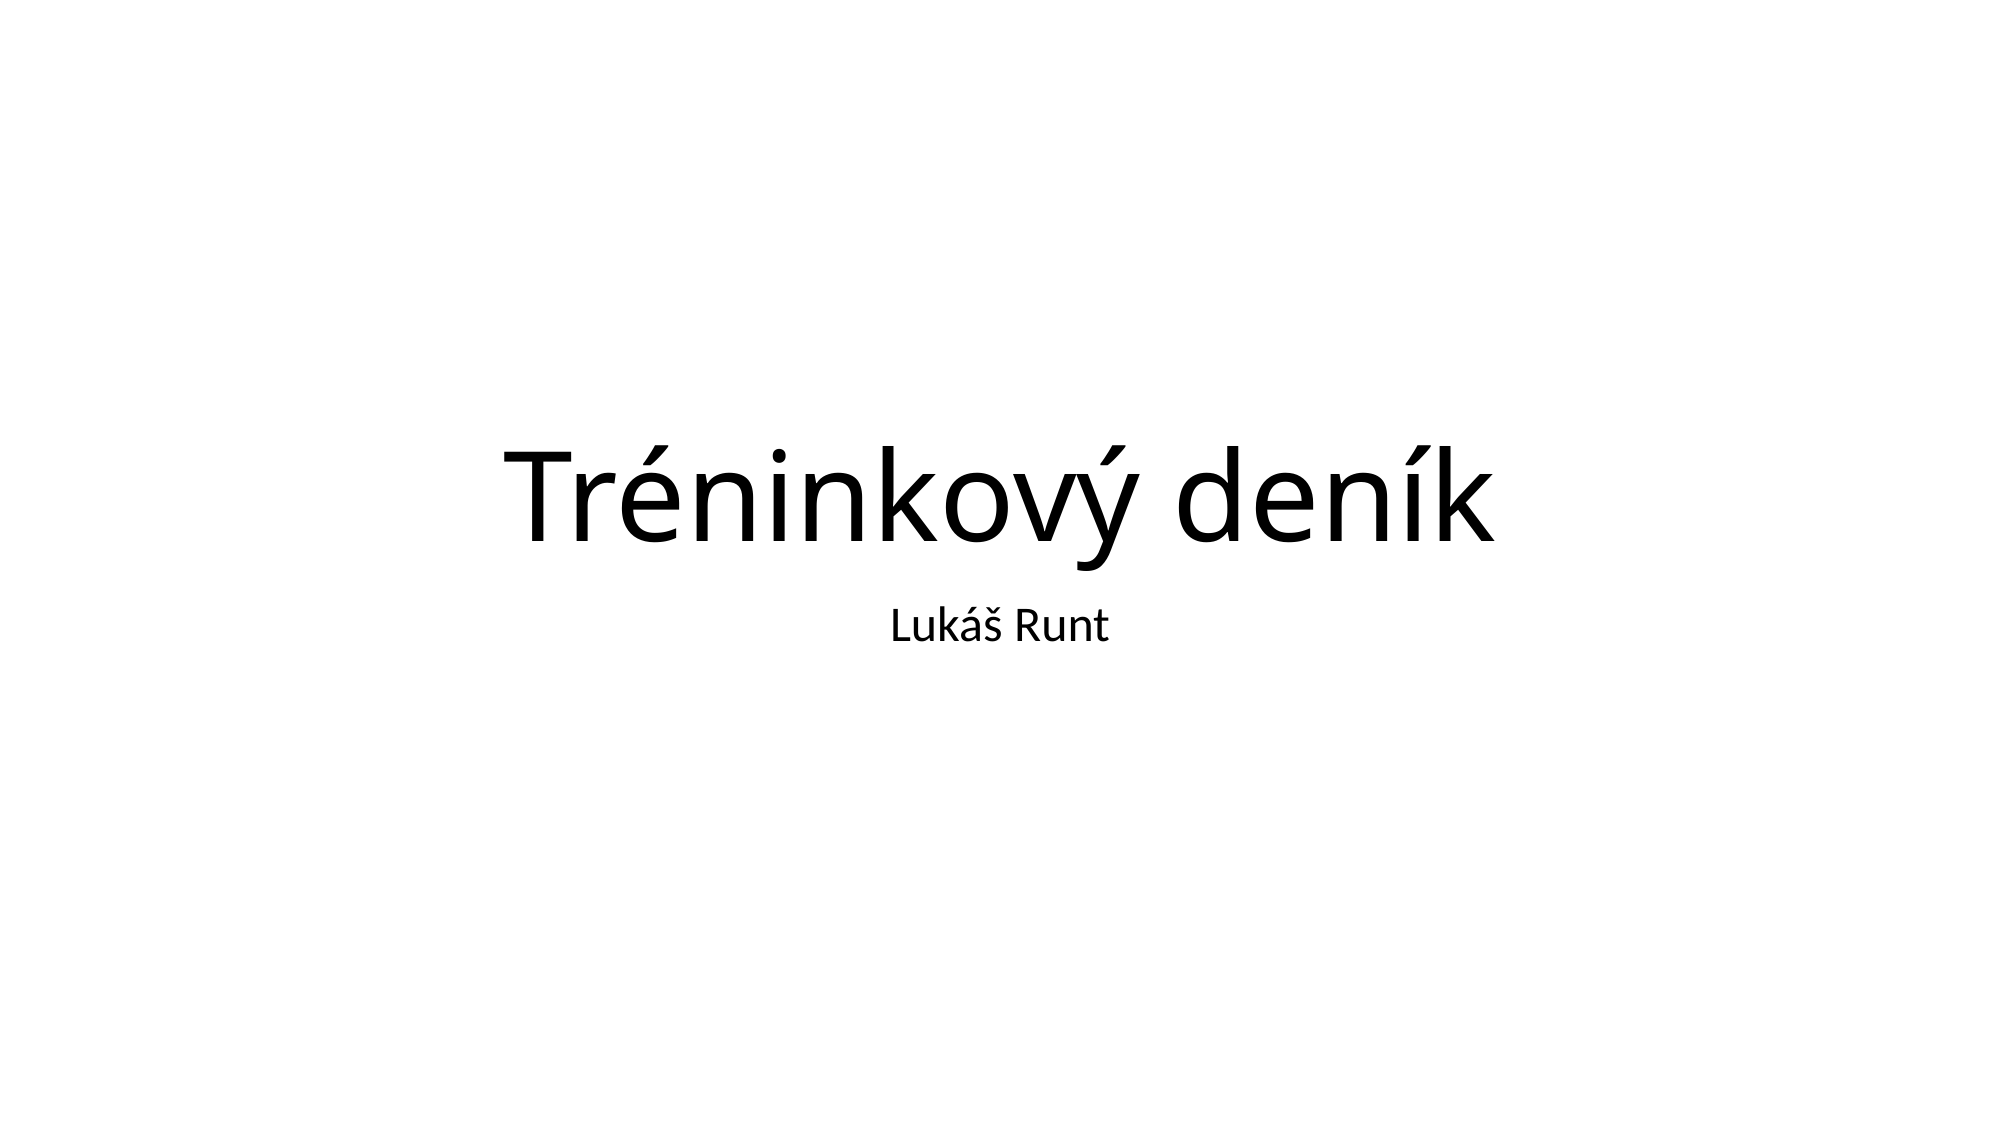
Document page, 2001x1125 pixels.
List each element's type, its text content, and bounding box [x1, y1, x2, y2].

subtitle Lukáš Runt [249, 590, 1750, 863]
title Tréninkový deník [249, 184, 1750, 576]
